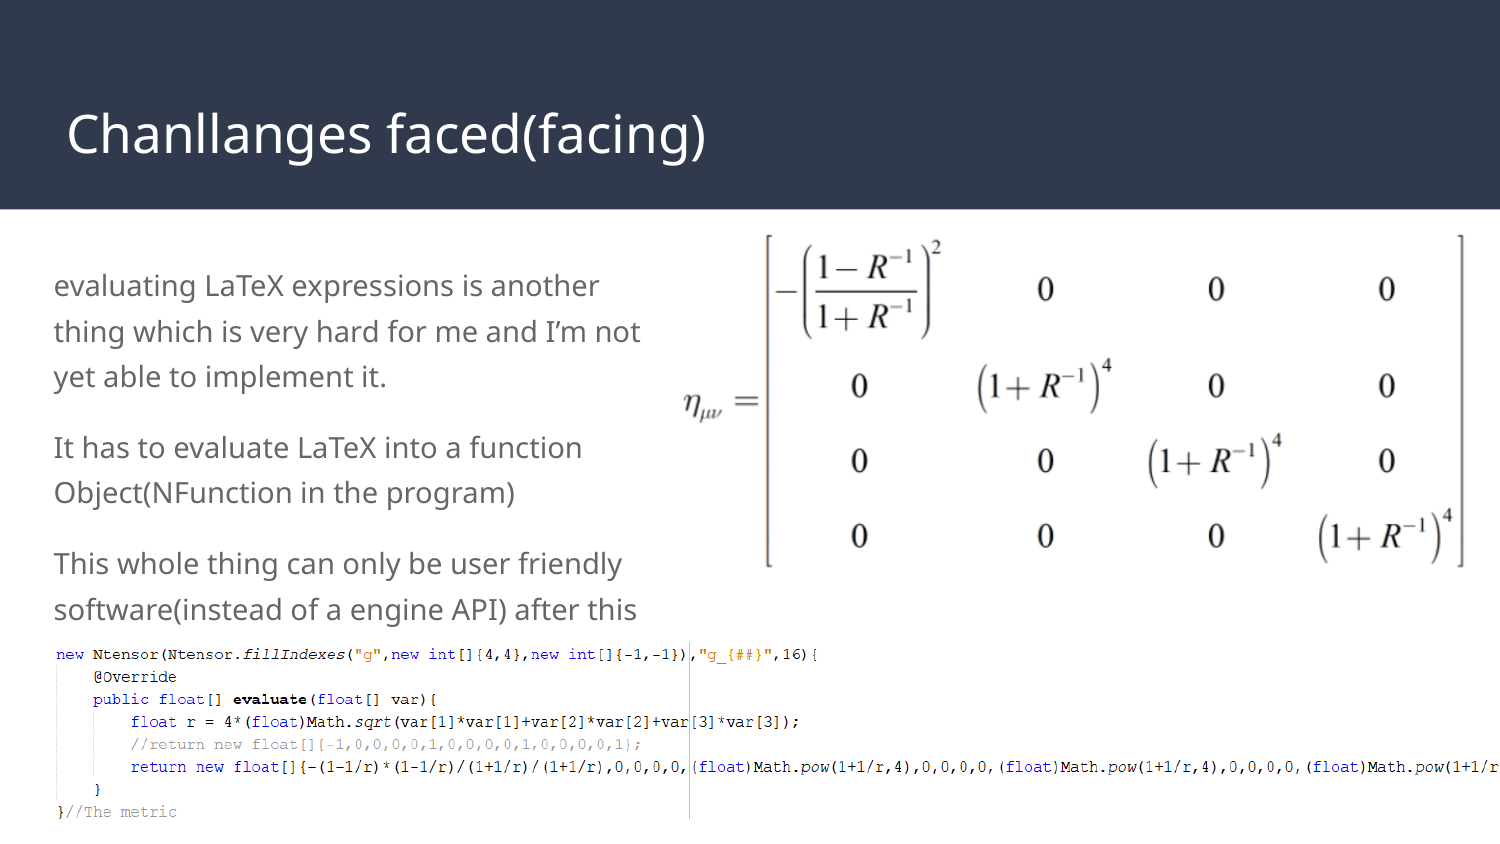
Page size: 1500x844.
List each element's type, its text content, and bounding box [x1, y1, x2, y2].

picture [50, 642, 1500, 819]
list evaluating LaTeX expressions is another thing which is very hard for me and I’m not yet able to implement it. It has to evaluate LaTeX into a function Object(NFunction in the program) This whole thing can only be user friendly software(instead of a engine API) after this is done [38, 244, 668, 790]
title Chanllanges faced(facing) [51, 82, 1449, 185]
picture [678, 219, 1474, 574]
